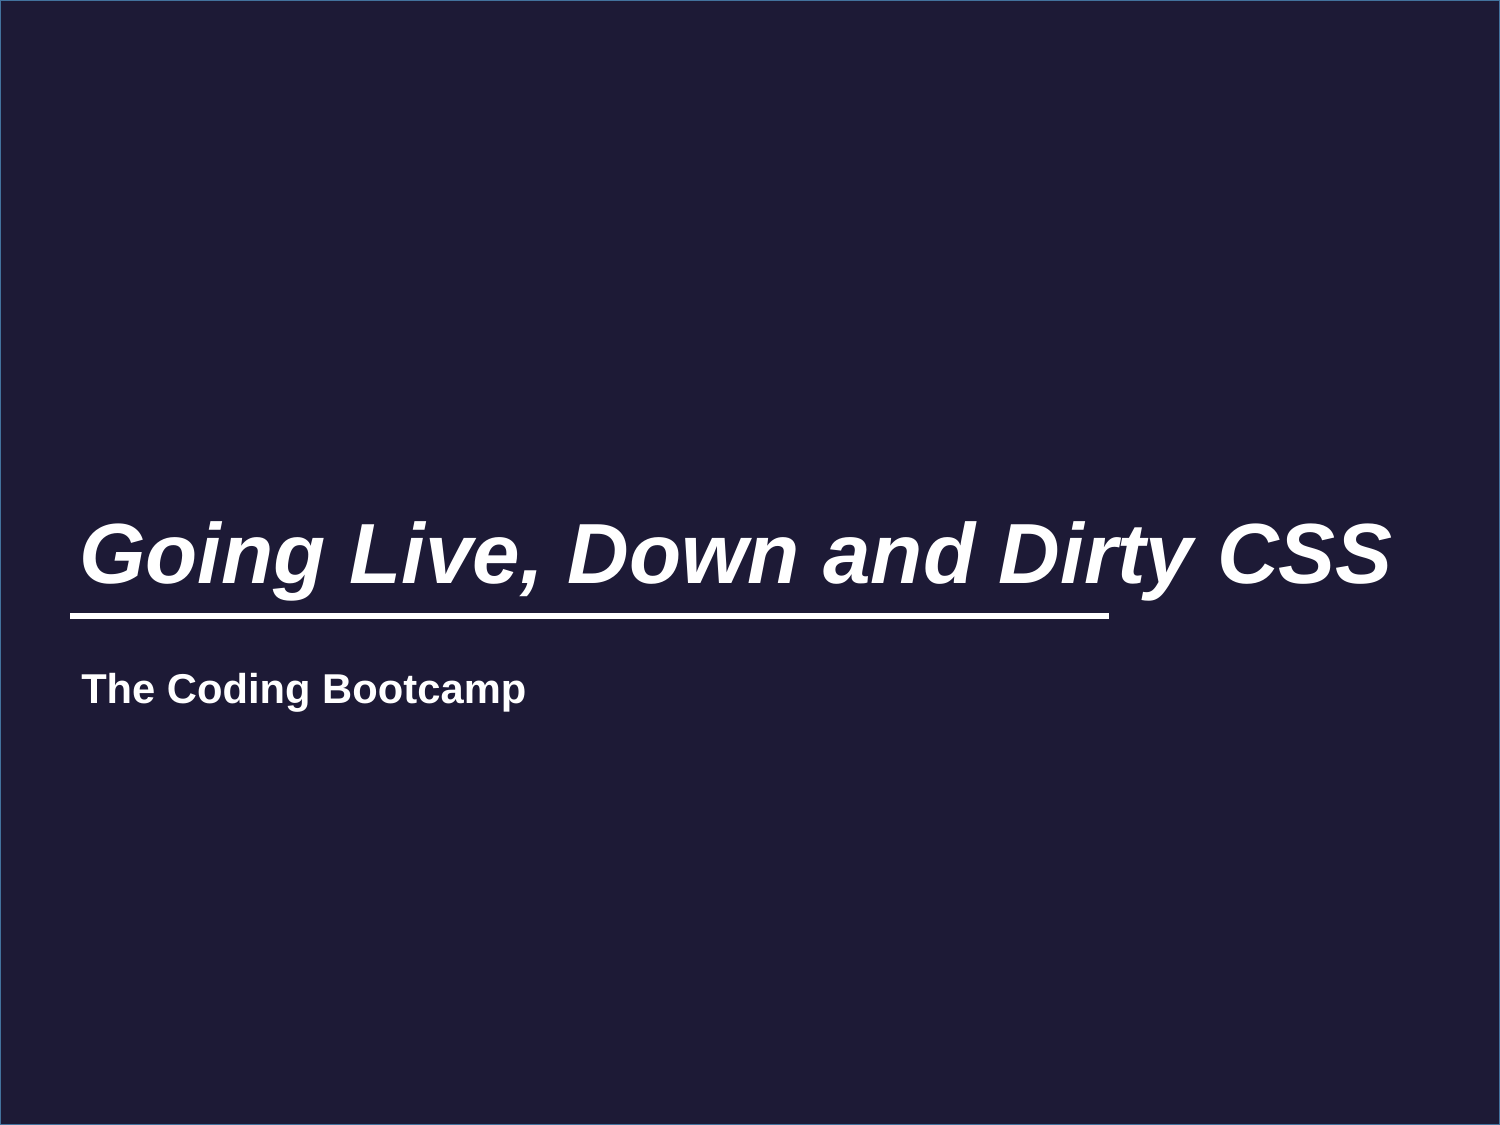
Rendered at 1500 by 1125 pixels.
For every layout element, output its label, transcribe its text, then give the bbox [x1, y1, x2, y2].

title Going Live, Down and Dirty CSS [64, 484, 1415, 628]
